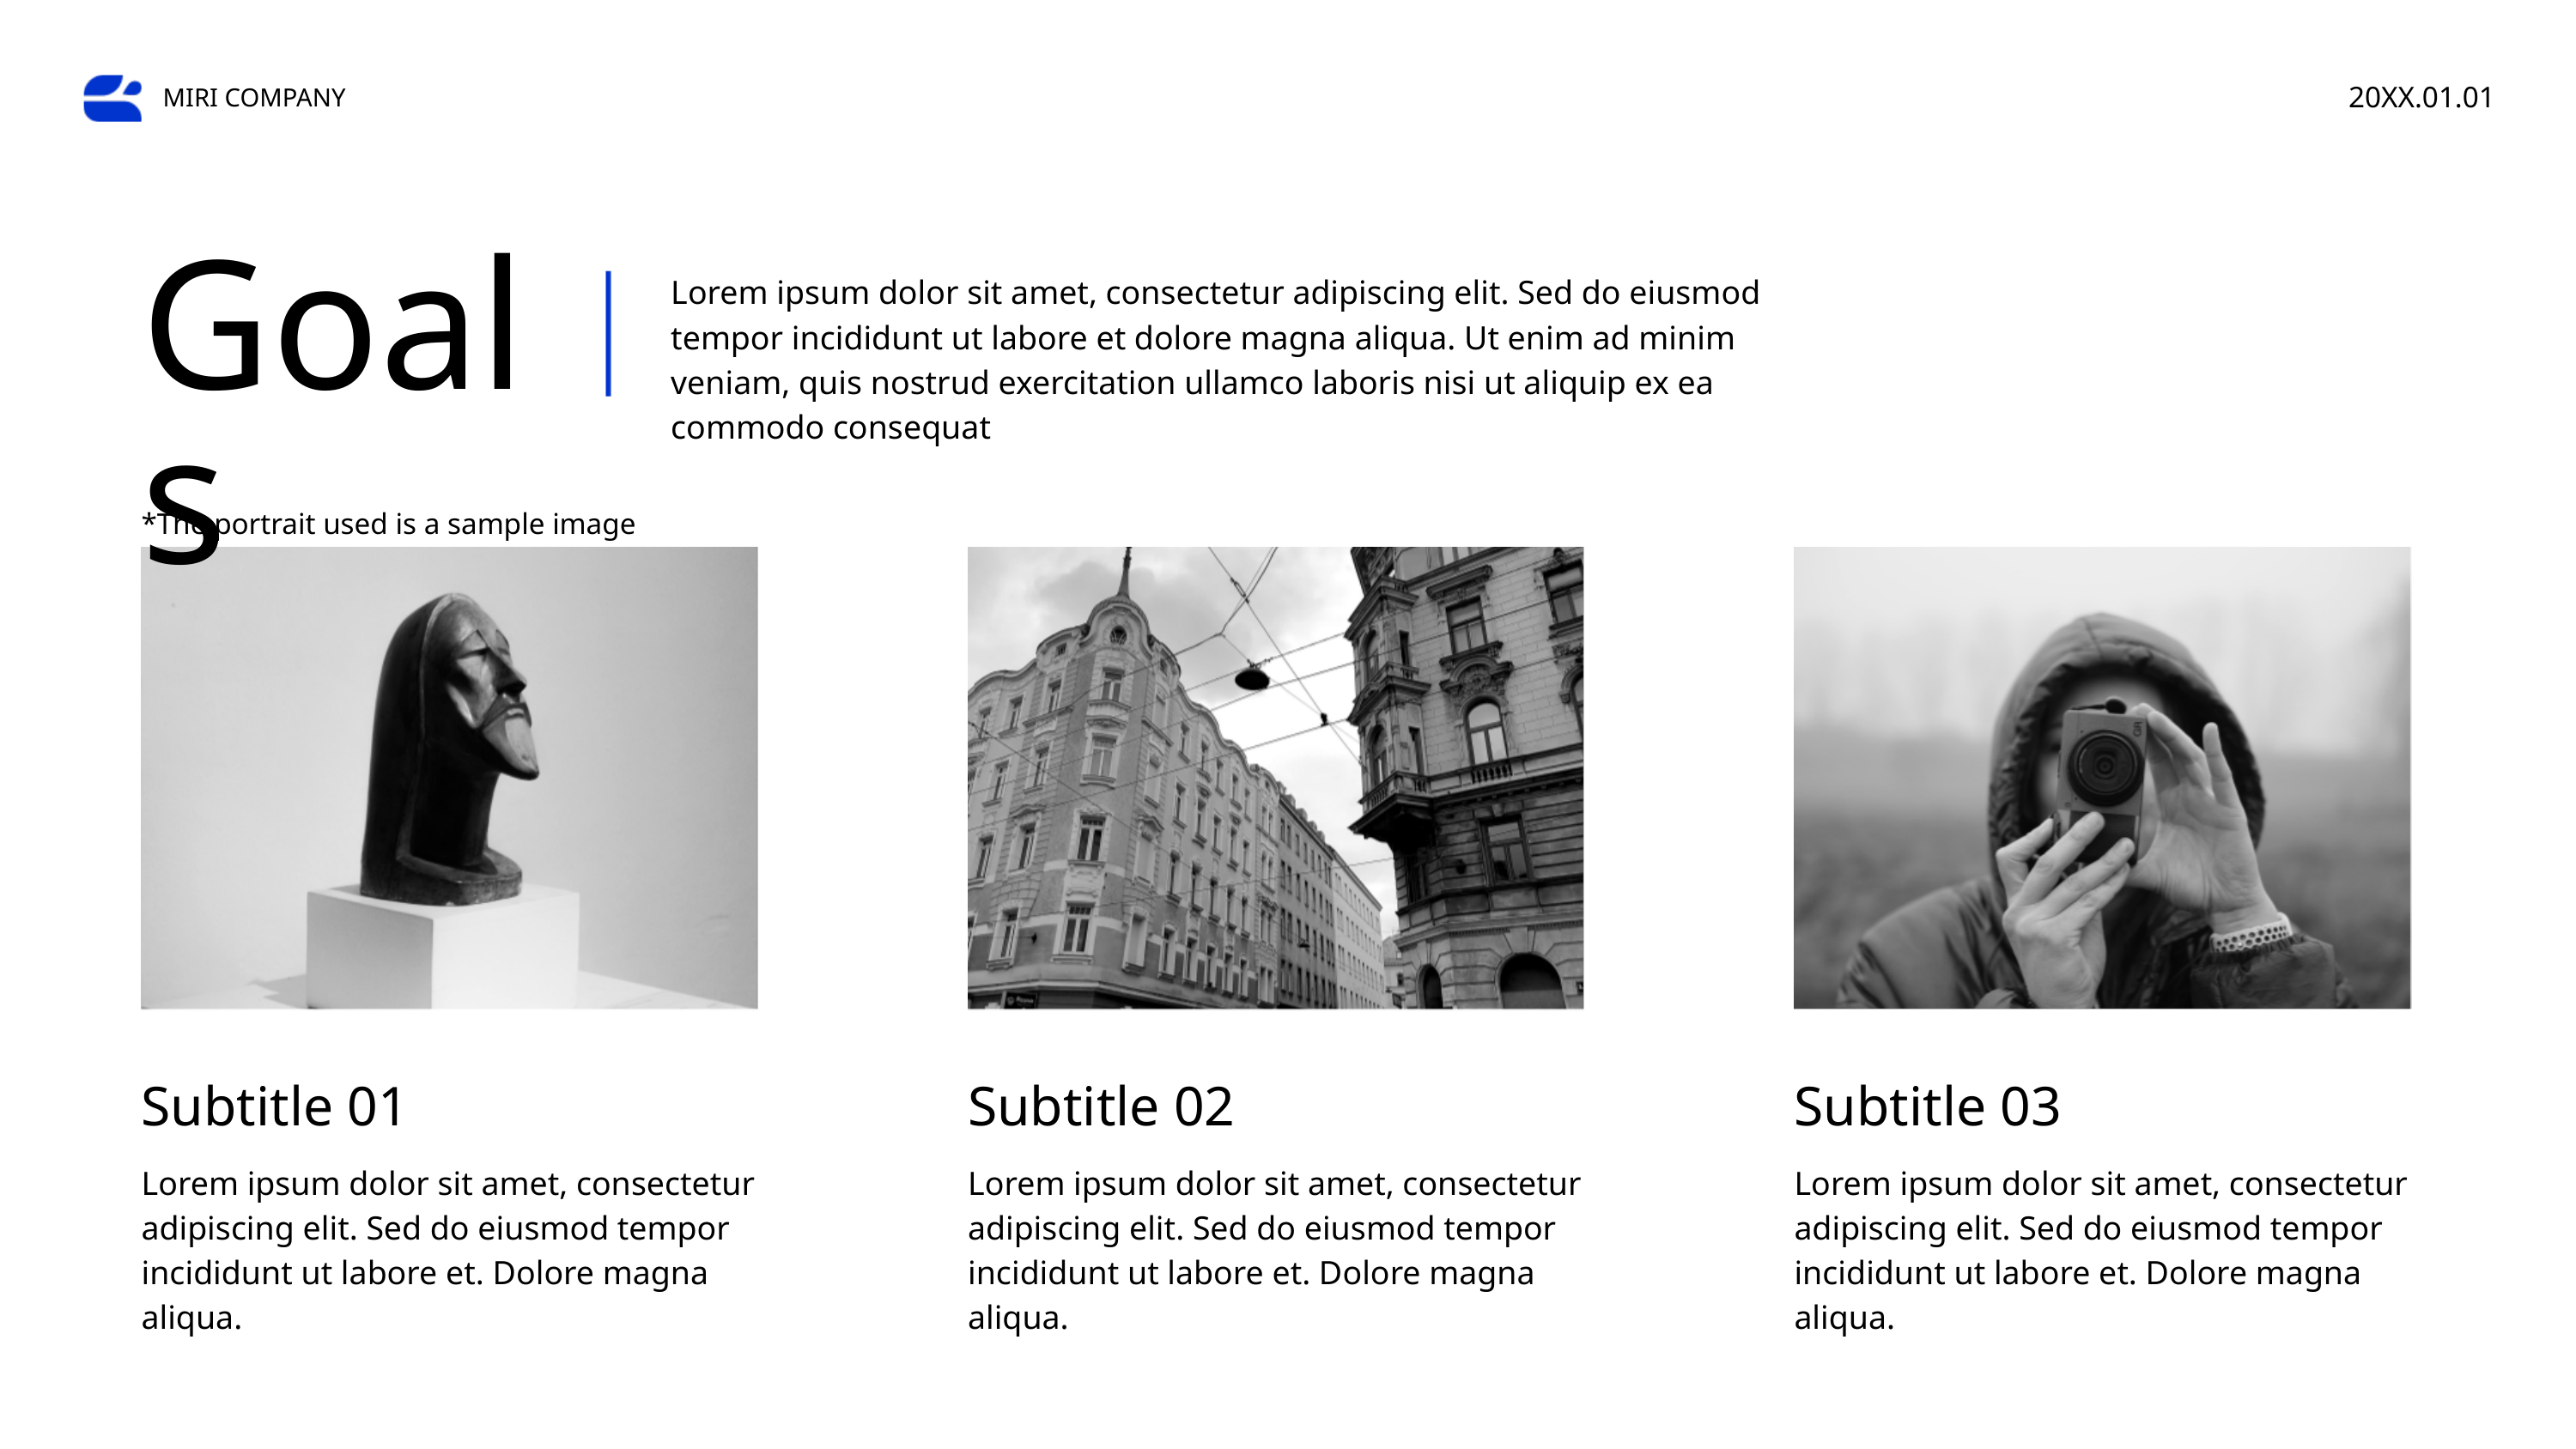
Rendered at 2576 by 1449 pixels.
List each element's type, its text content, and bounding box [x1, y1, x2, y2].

text_box *The portrait used is a sample image [141, 495, 721, 537]
text_box Subtitle 02 [968, 1083, 1557, 1136]
text_box MIRI COMPANY [162, 88, 612, 113]
text_box Lorem ipsum dolor sit amet, consectetur adipiscing elit. Sed do eiusmod tempor incididunt ut labore et. Dolore magna aliqua. [968, 1156, 1593, 1294]
picture [141, 547, 759, 1011]
text_box 20XX.01.01 [2098, 85, 2496, 115]
text_box Lorem ipsum dolor sit amet, consectetur adipiscing elit. Sed do eiusmod tempor incididunt ut labore et. Dolore magna aliqua. [1794, 1156, 2419, 1294]
picture [967, 547, 1586, 1011]
text_box Lorem ipsum dolor sit amet, consectetur adipiscing elit. Sed do eiusmod tempor incididunt ut labore et. Dolore magna aliqua. [141, 1156, 766, 1294]
text_box Lorem ipsum dolor sit amet, consectetur adipiscing elit. Sed do eiusmod tempor incididunt ut labore et dolore magna aliqua. Ut enim ad minim veniam, quis nostrud exercitation ullamco laboris nisi ut aliquip ex ea commodo consequat [671, 266, 1841, 403]
picture [84, 69, 141, 128]
picture [545, 330, 671, 336]
text_box Goals [141, 250, 611, 426]
text_box Subtitle 03 [1794, 1083, 2383, 1136]
text_box Subtitle 01 [141, 1083, 730, 1136]
picture [1794, 547, 2412, 1011]
